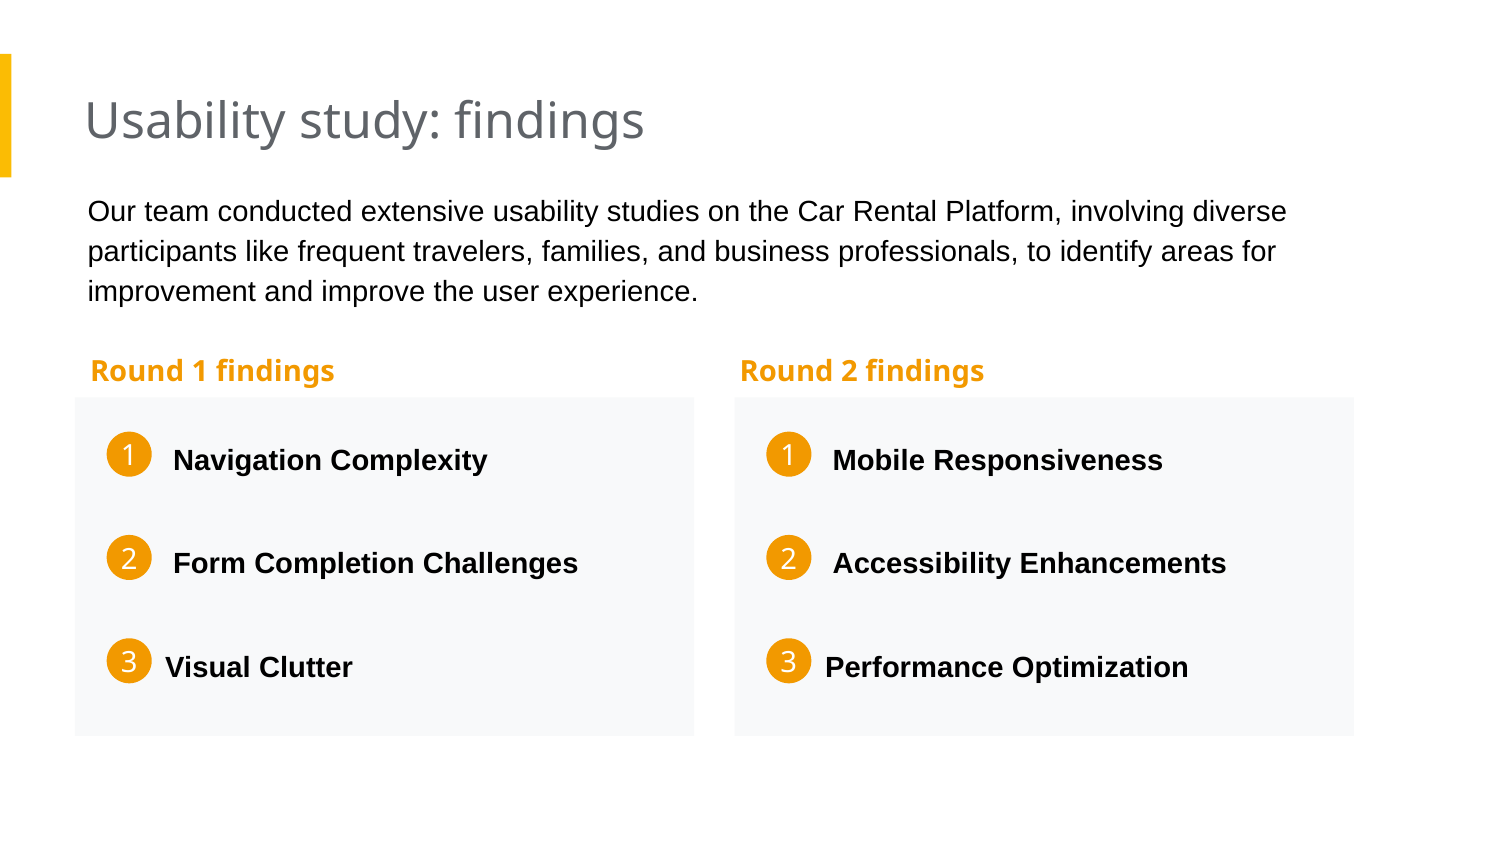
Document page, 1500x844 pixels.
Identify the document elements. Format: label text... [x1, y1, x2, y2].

text_box 1 [106, 431, 152, 477]
text_box Mobile Responsiveness [817, 421, 1365, 492]
text_box 2 [766, 534, 812, 580]
text_box 3 [106, 638, 152, 684]
text_box Usability study: findings [84, 73, 1095, 164]
text_box Round 2 findings [724, 331, 1272, 402]
text_box Round 1 findings [74, 331, 623, 397]
text_box [734, 397, 1354, 736]
text_box Accessibility Enhancements [817, 524, 1365, 595]
text_box 1 [766, 431, 812, 477]
text_box Visual Clutter [150, 627, 698, 699]
text_box 2 [106, 534, 152, 580]
text_box Form Completion Challenges [158, 524, 706, 595]
text_box 3 [766, 638, 812, 684]
text_box Performance Optimization [809, 627, 1358, 699]
text_box Navigation Complexity [158, 421, 706, 492]
text_box Our team conducted extensive usability studies on the Car Rental Platform, involving diverse participants like frequent travelers, families, and business professionals, to identify areas for improvement and improve the user experience. [87, 172, 1379, 323]
text_box [74, 397, 695, 736]
